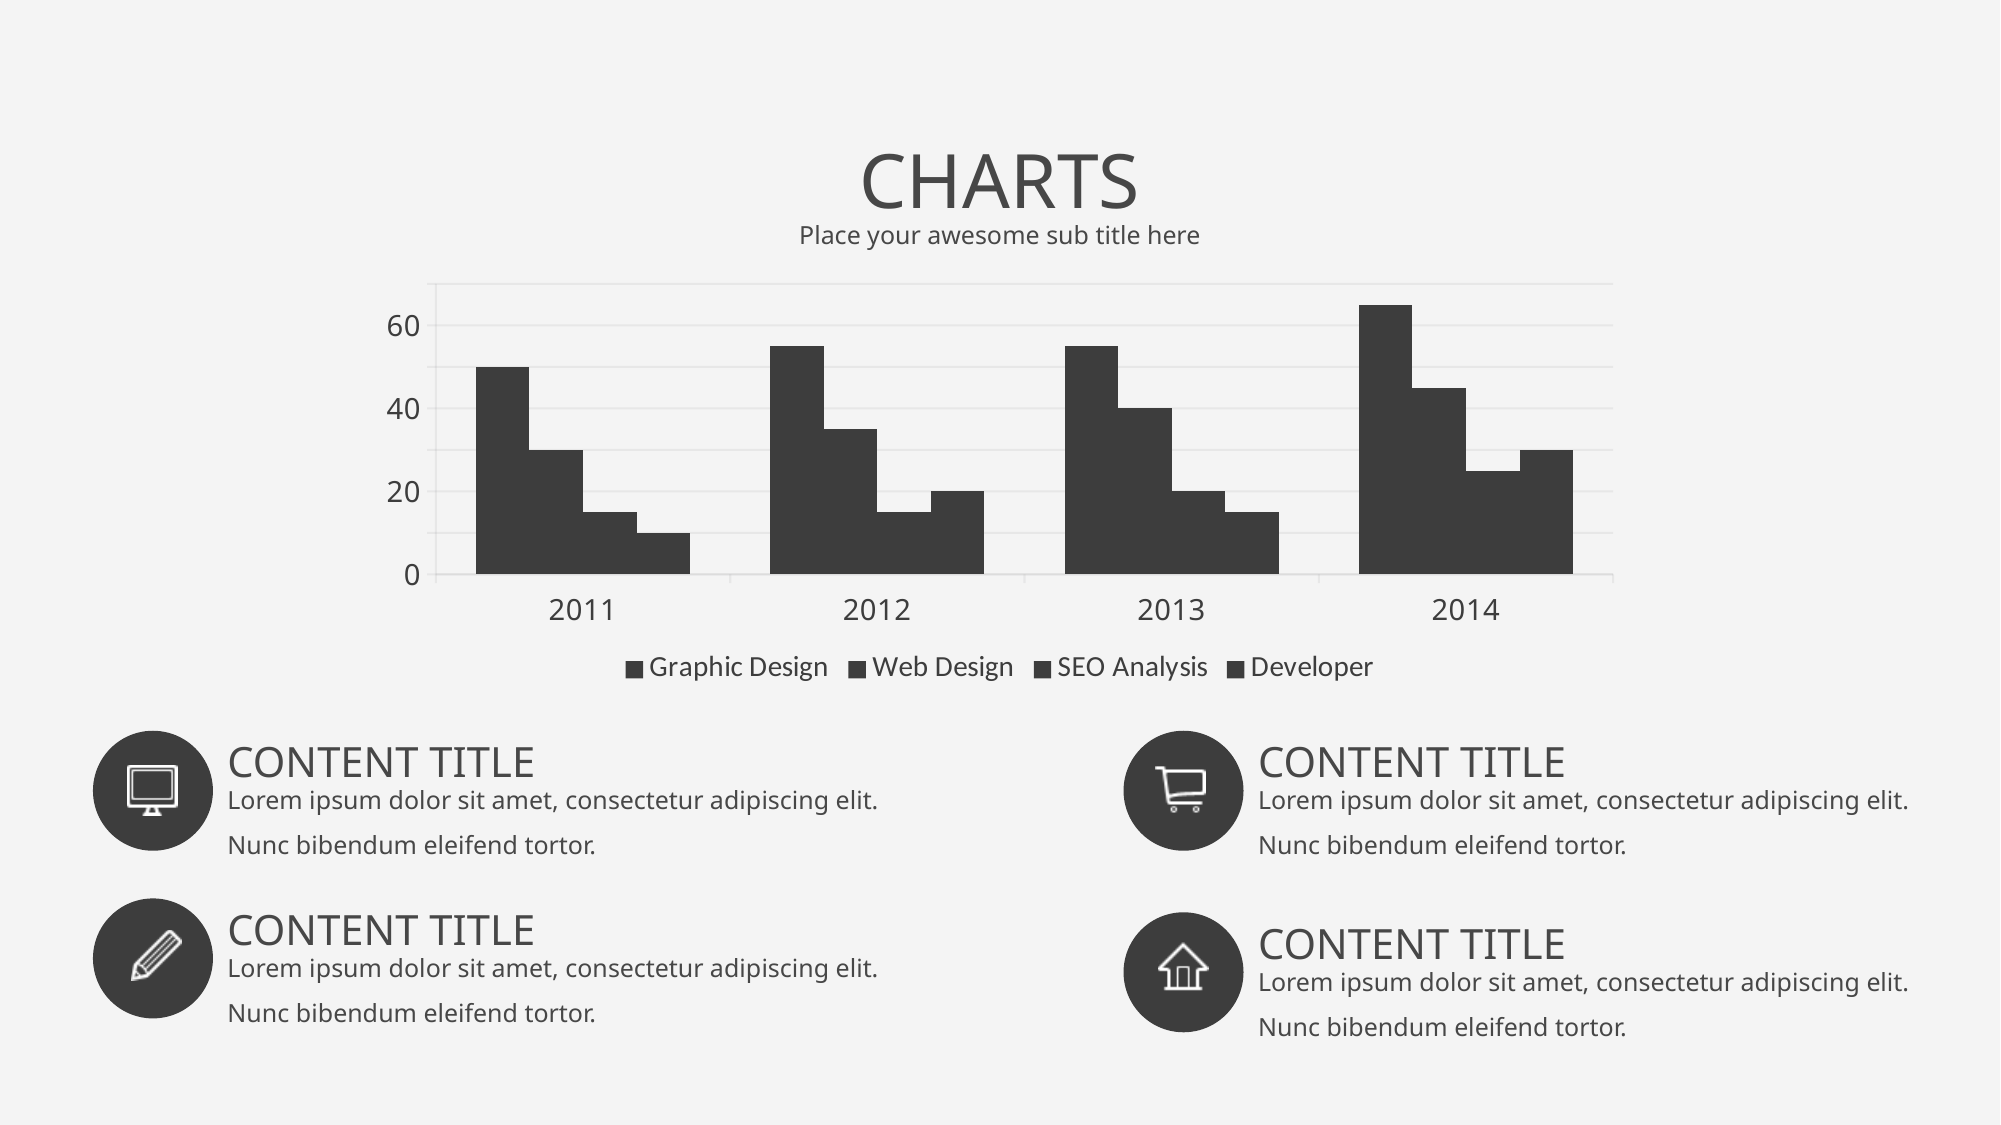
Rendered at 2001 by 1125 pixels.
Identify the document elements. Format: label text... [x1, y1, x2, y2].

picture [1155, 765, 1206, 816]
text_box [92, 81, 1907, 245]
text_box CONTENT TITLE [1243, 885, 1950, 976]
text_box CONTENT TITLE [1243, 703, 1950, 794]
chart [361, 275, 1639, 691]
picture [1158, 941, 1209, 992]
text_box Lorem ipsum dolor sit amet, consectetur adipiscing elit. Nunc bibendum eleifend tortor. [1243, 794, 1950, 867]
text_box Lorem ipsum dolor sit amet, consectetur adipiscing elit. Nunc bibendum eleifend tortor. [212, 962, 919, 1035]
text_box Lorem ipsum dolor sit amet, consectetur adipiscing elit. Nunc bibendum eleifend tortor. [1243, 976, 1950, 1049]
text_box CONTENT TITLE [212, 703, 919, 794]
text_box [1122, 911, 1243, 1034]
picture [127, 765, 178, 816]
text_box [91, 729, 212, 852]
text_box CONTENT TITLE [212, 871, 919, 962]
text_box [1122, 729, 1243, 852]
text_box Lorem ipsum dolor sit amet, consectetur adipiscing elit. Nunc bibendum eleifend tortor. [212, 794, 919, 867]
text_box [91, 897, 212, 1020]
picture [131, 930, 182, 981]
